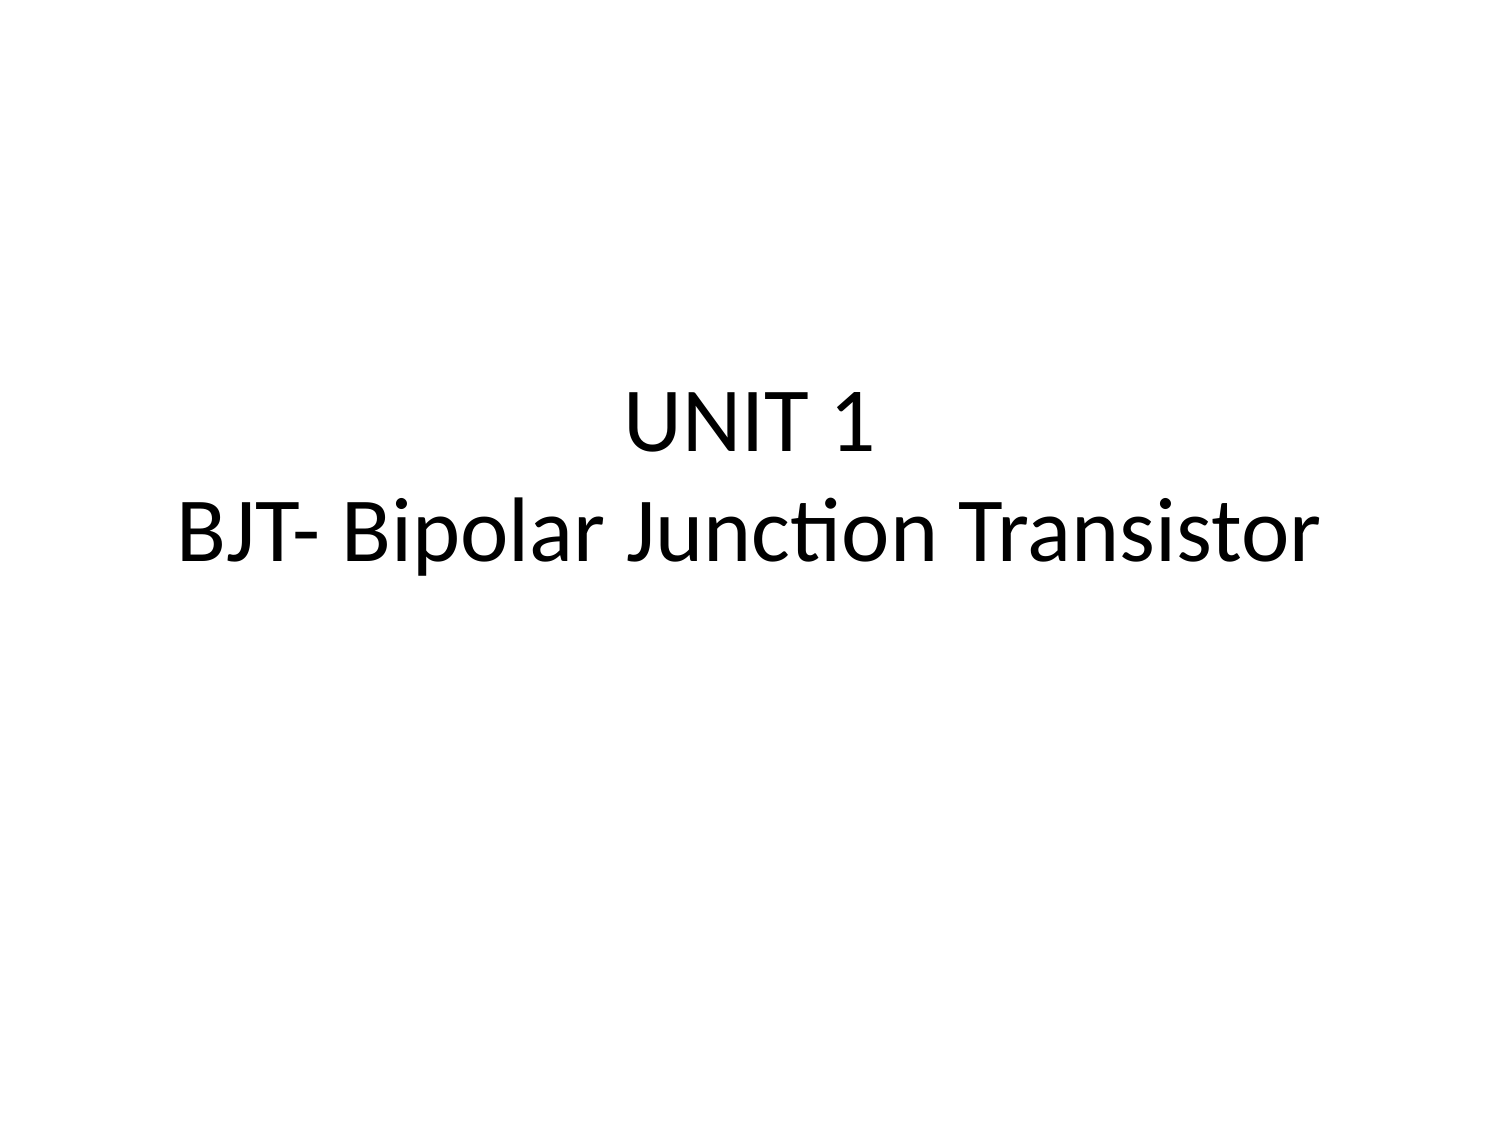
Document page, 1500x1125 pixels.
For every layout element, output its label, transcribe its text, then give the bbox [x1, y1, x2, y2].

title UNIT 1 BJT- Bipolar Junction Transistor [112, 349, 1388, 591]
